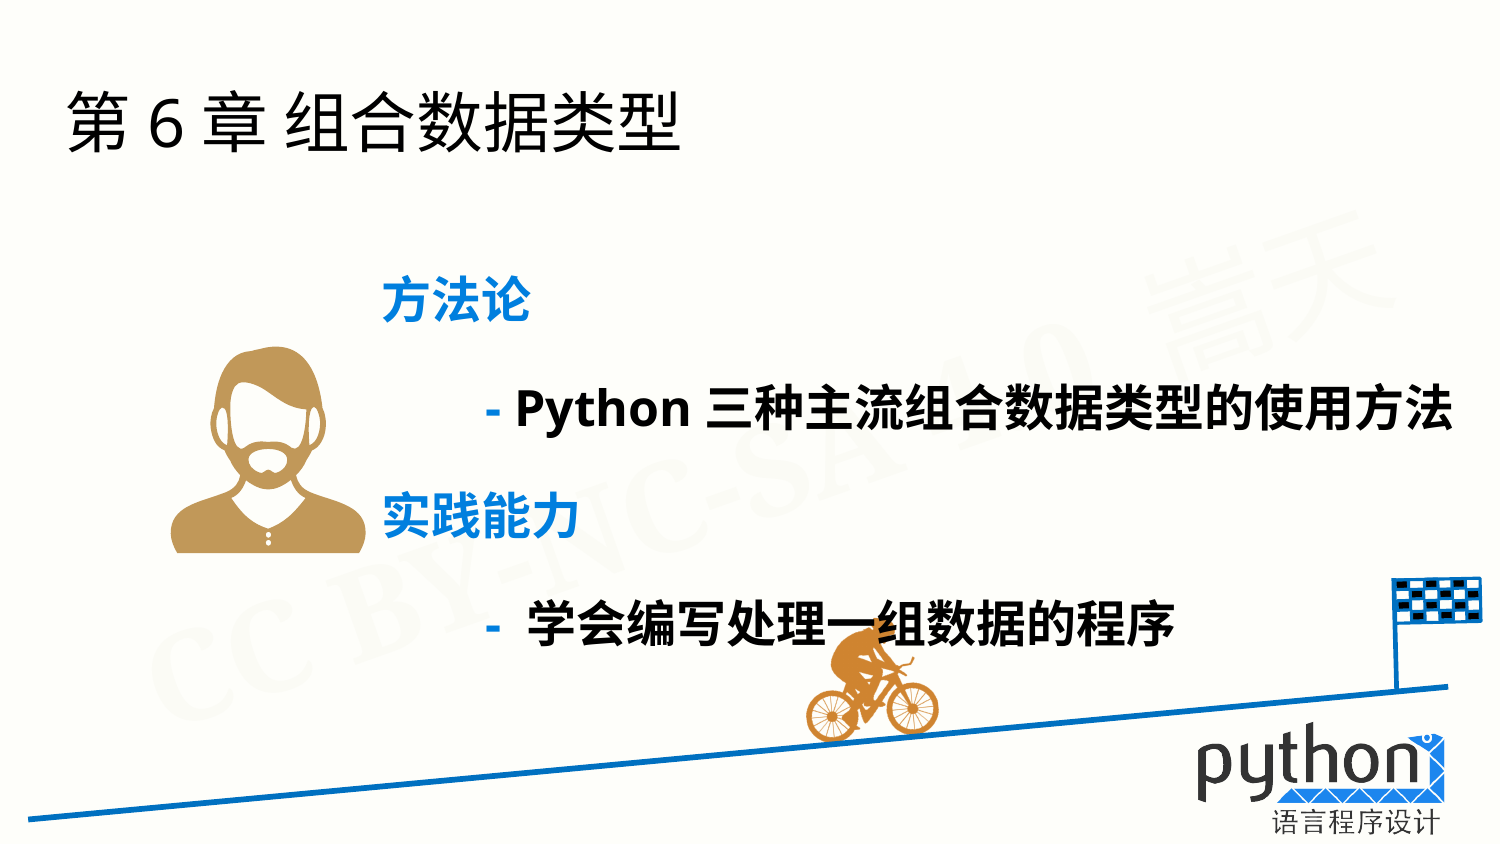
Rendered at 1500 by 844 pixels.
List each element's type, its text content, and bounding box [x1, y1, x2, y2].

picture [1188, 709, 1452, 842]
text_box 第6章 组合数据类型 [64, 65, 975, 197]
text_box [170, 346, 366, 554]
picture [802, 618, 936, 674]
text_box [1390, 577, 1480, 695]
text_box 方法论 - Python三种主流组合数据类型的使用方法 实践能力 - 学会编写处理一组数据的程序 [366, 213, 1495, 661]
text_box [29, 674, 1448, 833]
